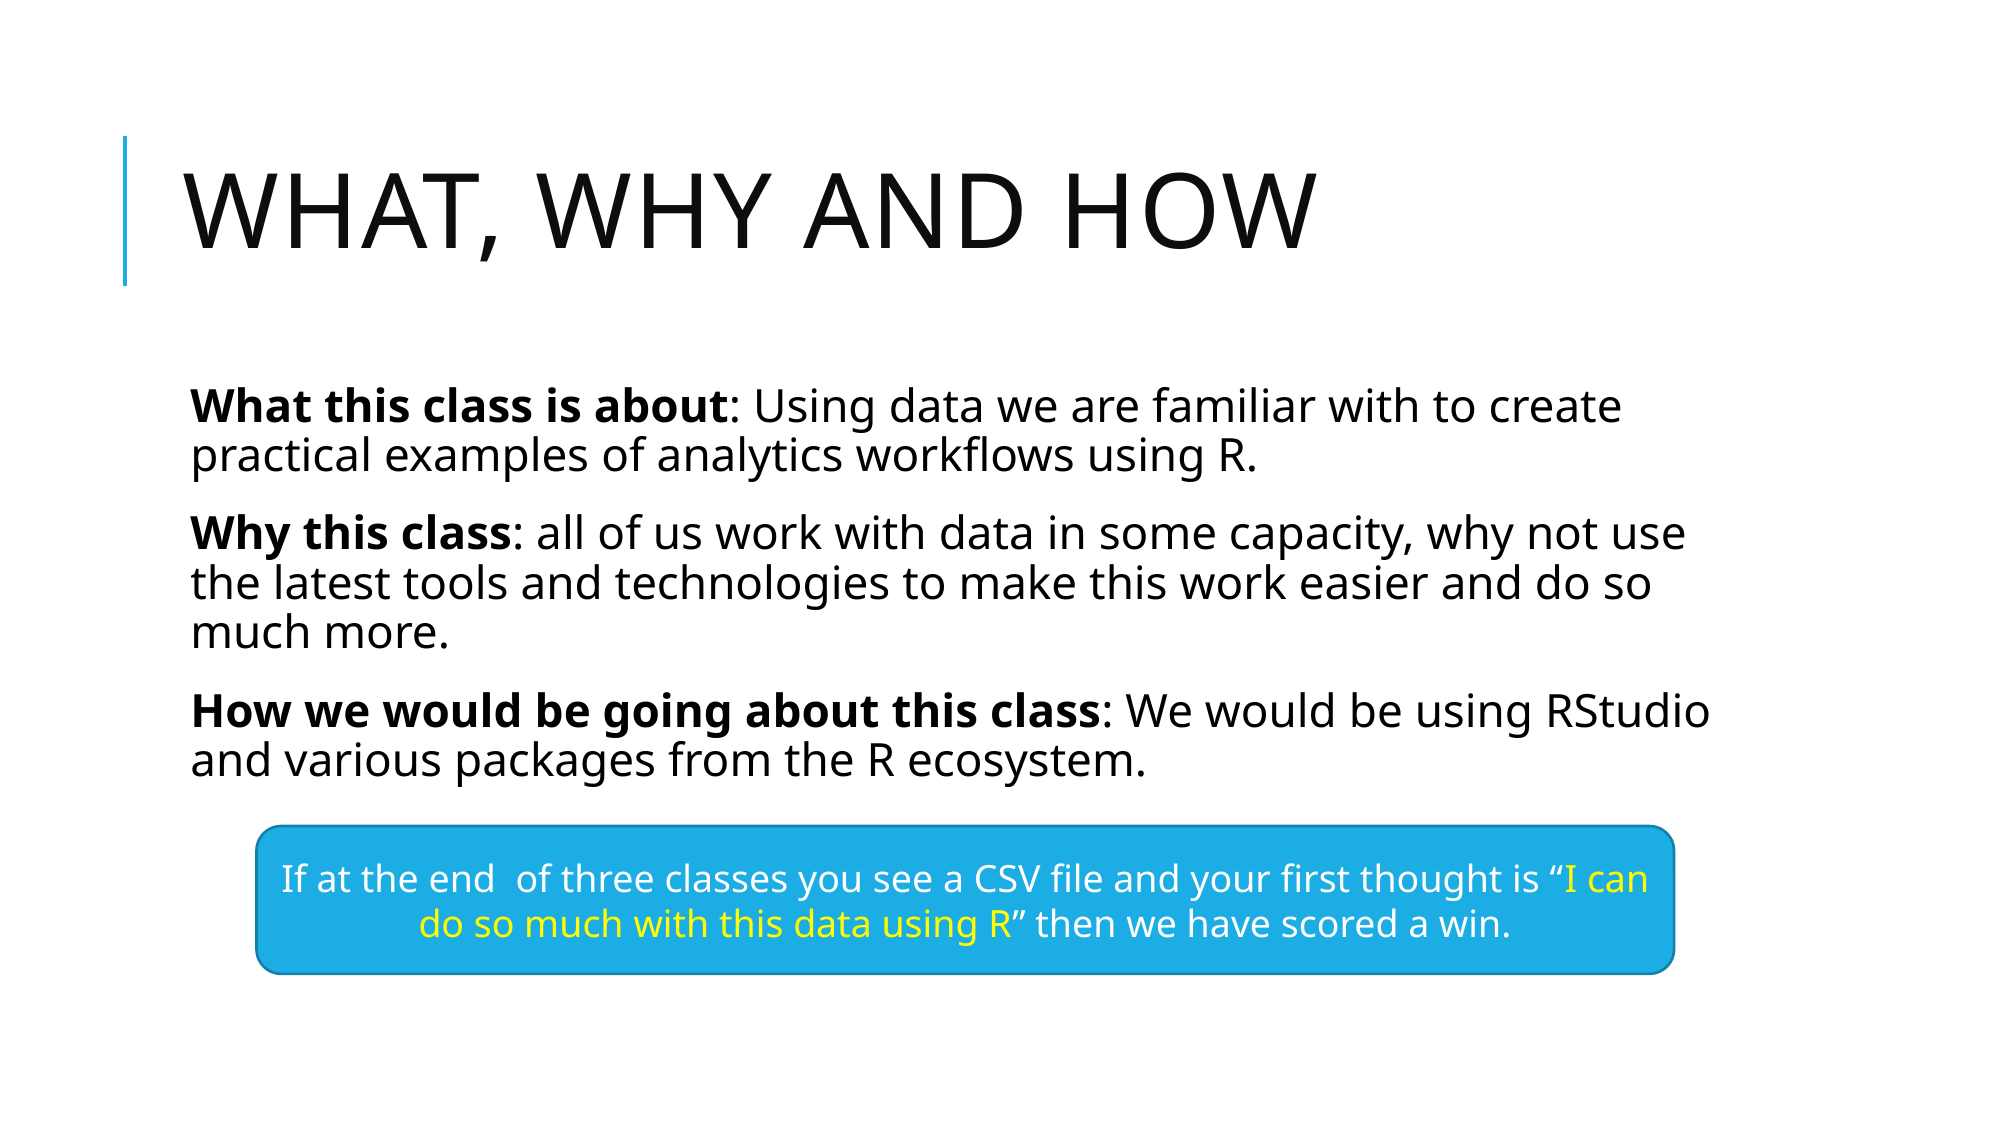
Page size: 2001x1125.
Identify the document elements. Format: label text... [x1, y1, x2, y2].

title What, why and how [168, 96, 1763, 342]
list What this class is about: Using data we are familiar with to create practical examples of analytics workflows using R. Why this class: all of us work with data in some capacity, why not use the latest tools and technologies to make this work easier and do so much more. How we would be going about this class: We would be using RStudio and various packages from the R ecosystem. [168, 375, 1763, 1035]
text_box If at the end of three classes you see a CSV file and your first thought is “I can do so much with this data using R” then we have scored a win. [255, 824, 1676, 976]
